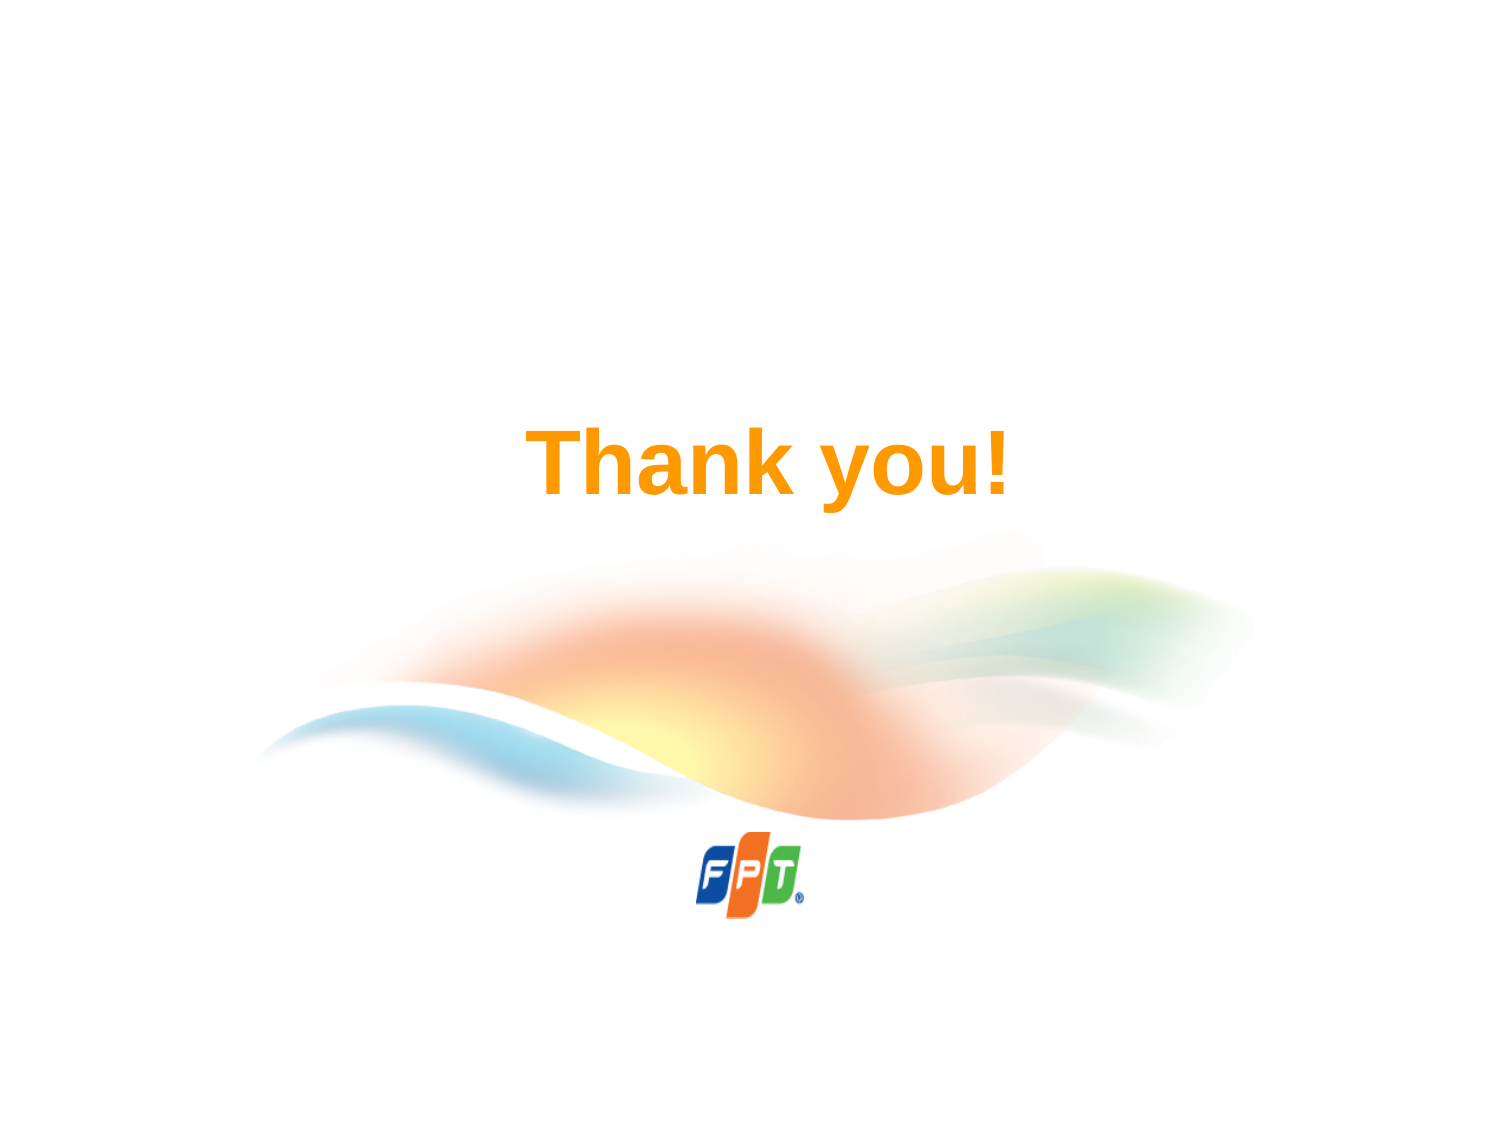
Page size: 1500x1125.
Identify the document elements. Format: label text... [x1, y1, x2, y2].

picture [245, 574, 1255, 919]
title Thank you! [122, 355, 1417, 574]
